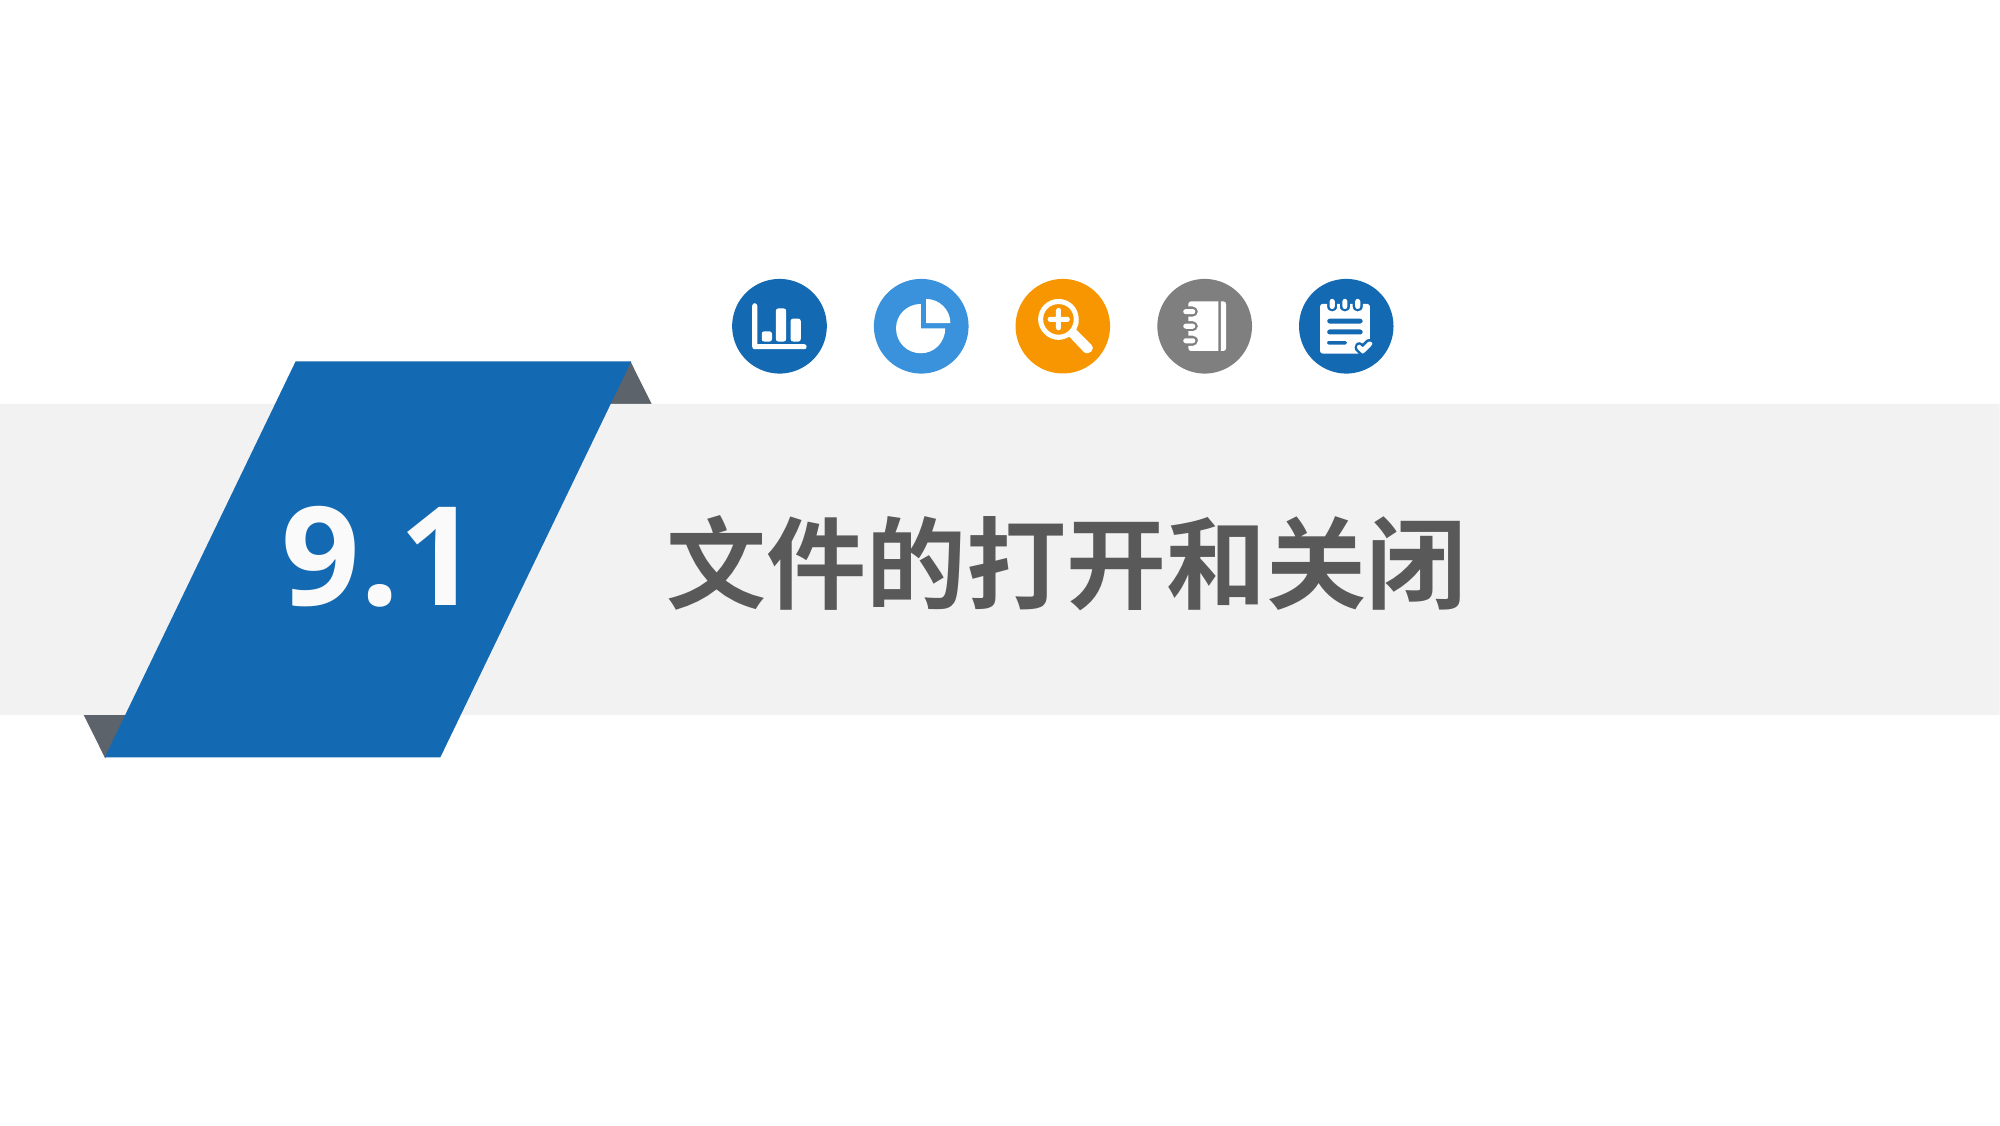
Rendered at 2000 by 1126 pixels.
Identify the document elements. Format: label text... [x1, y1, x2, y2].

text_box 文件的打开和关闭 [651, 494, 1756, 630]
text_box 9.1 [266, 460, 552, 641]
